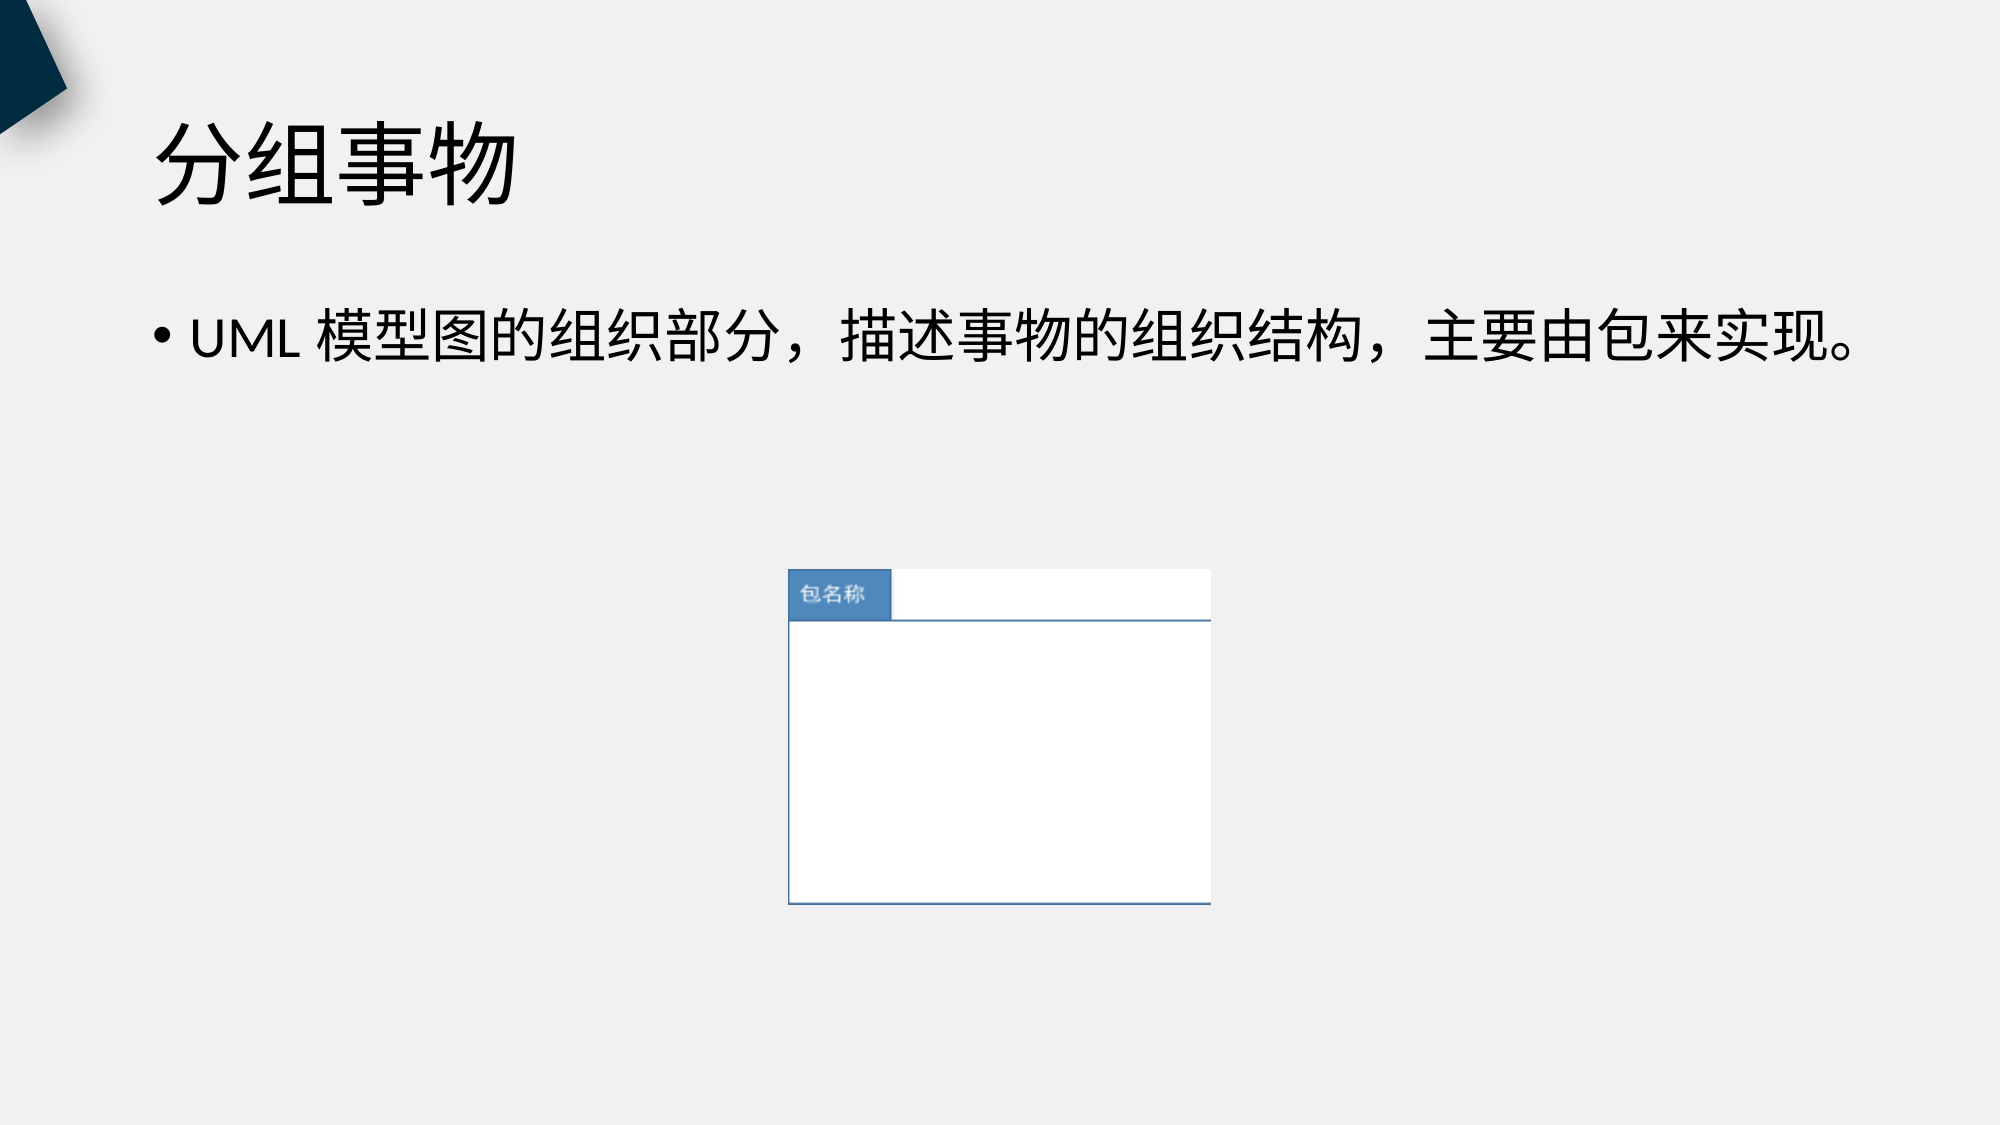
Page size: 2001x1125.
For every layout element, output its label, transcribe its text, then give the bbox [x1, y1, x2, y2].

text_box [0, 0, 68, 135]
list UML模型图的组织部分，描述事物的组织结构，主要由包来实现。 [137, 299, 1863, 1014]
picture [788, 569, 1212, 905]
title 分组事物 [137, 59, 1863, 278]
